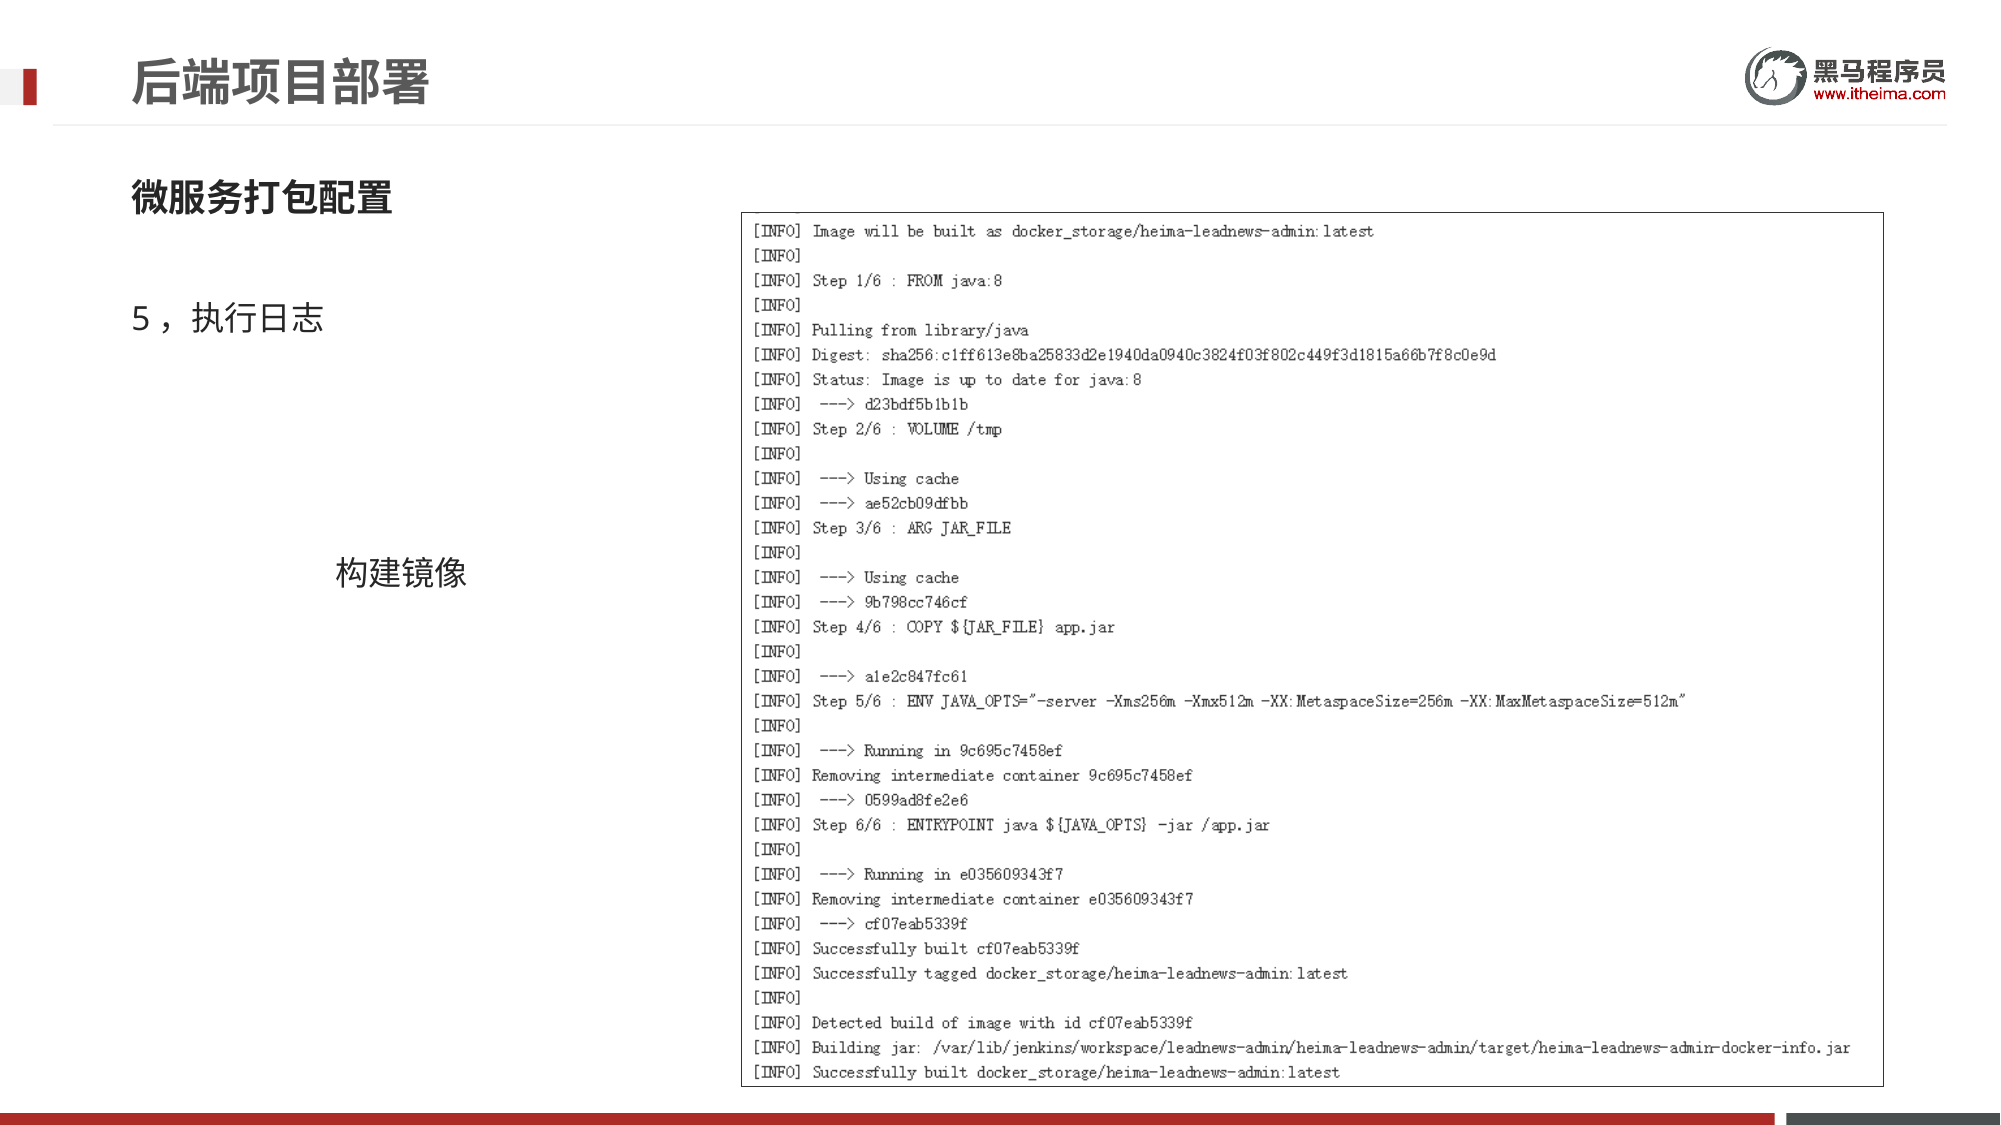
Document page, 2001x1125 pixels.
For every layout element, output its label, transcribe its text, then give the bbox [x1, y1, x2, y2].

text_box 5，执行日志 [116, 270, 735, 347]
picture [740, 212, 1884, 1087]
picture [1744, 46, 1946, 106]
list 微服务打包配置 [116, 154, 1872, 239]
text_box 构建镜像 [320, 524, 534, 601]
title 后端项目部署 [116, 38, 1556, 124]
